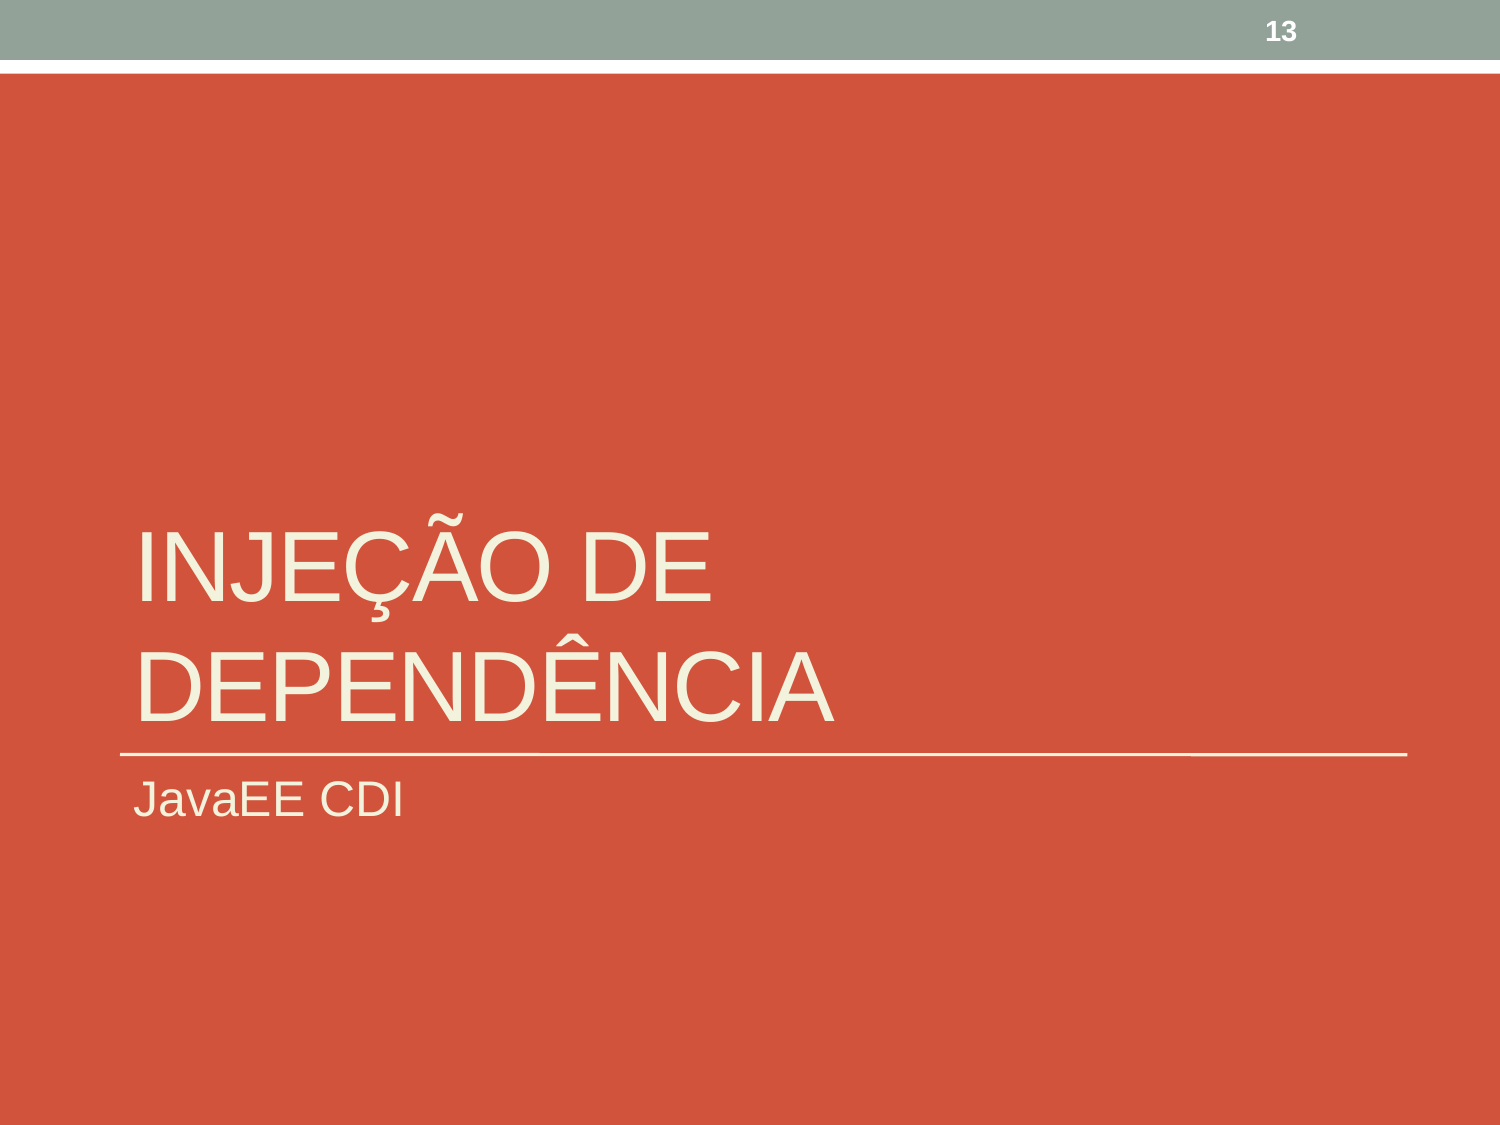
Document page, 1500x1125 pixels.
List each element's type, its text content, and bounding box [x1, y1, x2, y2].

slide_number 13 [1250, 3, 1425, 57]
list JavaEE CDI [118, 758, 1394, 1006]
title Injeção de dependência [118, 387, 1394, 749]
